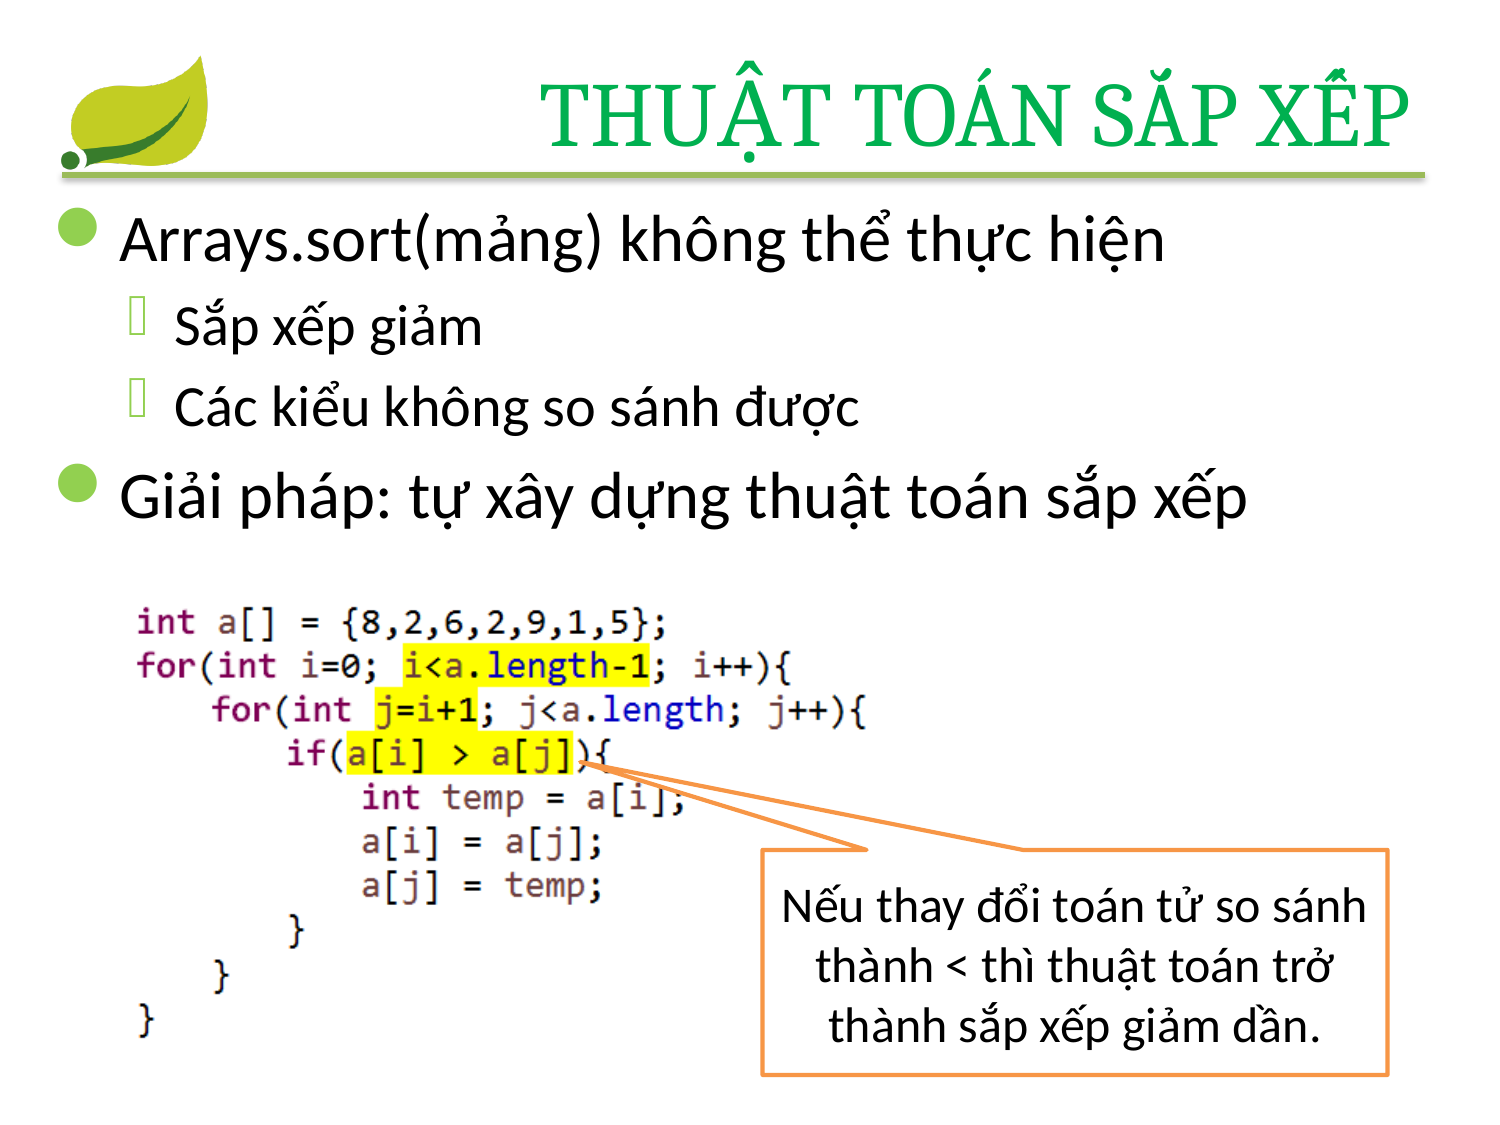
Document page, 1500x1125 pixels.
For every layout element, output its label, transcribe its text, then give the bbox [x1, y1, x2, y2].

list Arrays.sort(mảng) không thể thực hiện Sắp xếp giảm Các kiểu không so sánh được Giải pháp: tự xây dựng thuật toán sắp xếp [37, 187, 1463, 588]
picture [50, 49, 217, 175]
title Thuật toán sắp xếp [217, 45, 1425, 175]
picture [124, 587, 876, 1046]
text_box Nếu thay đổi toán tử so sánh thành < thì thuật toán trở thành sắp xếp giảm dần. [760, 819, 1390, 1078]
